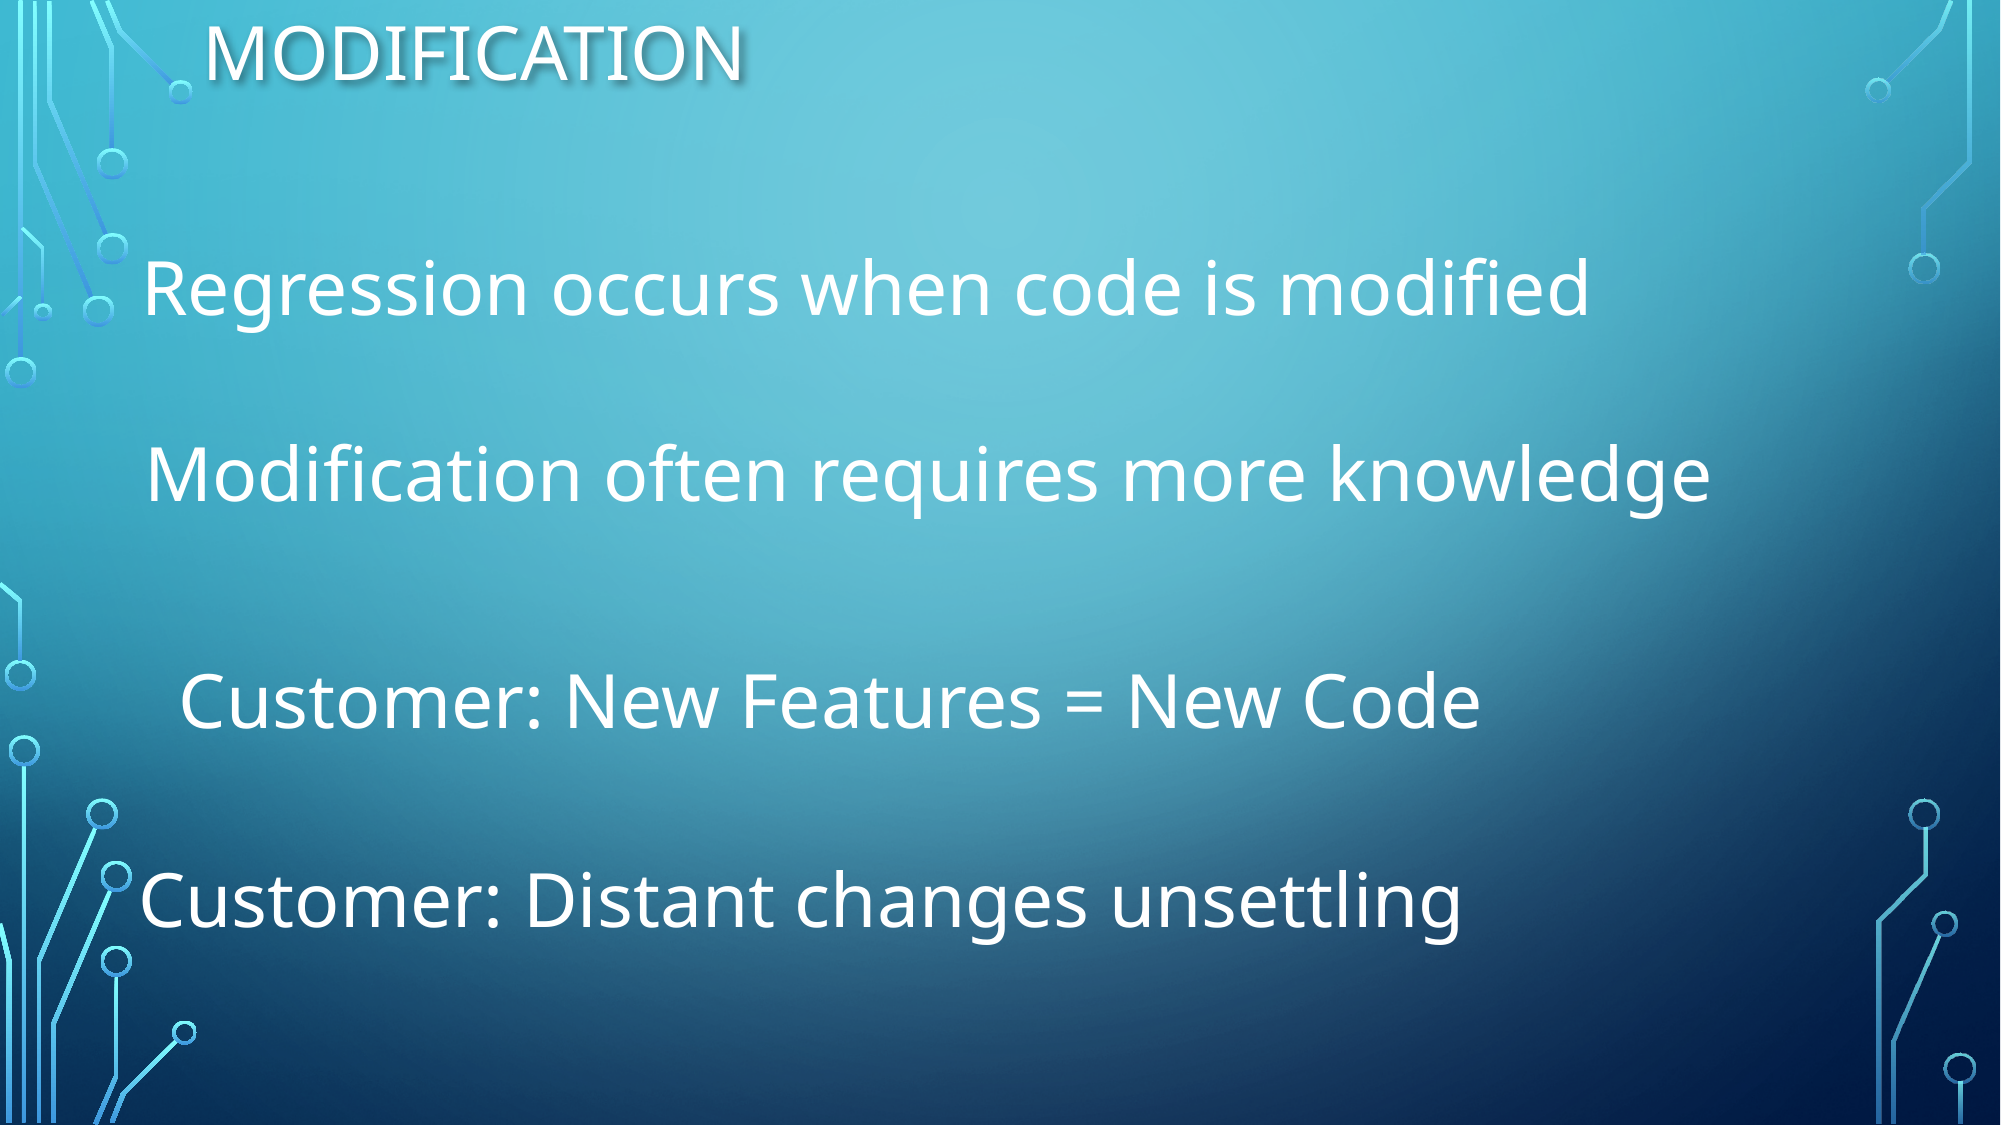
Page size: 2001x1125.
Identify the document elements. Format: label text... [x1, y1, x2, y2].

text_box Regression occurs when code is modified [126, 232, 1609, 338]
text_box Customer: Distant changes unsettling [123, 845, 1481, 951]
text_box Customer: New Features = New Code [164, 645, 1500, 751]
title Modification [187, 0, 1813, 112]
text_box Modification often requires more knowledge [129, 418, 1729, 524]
